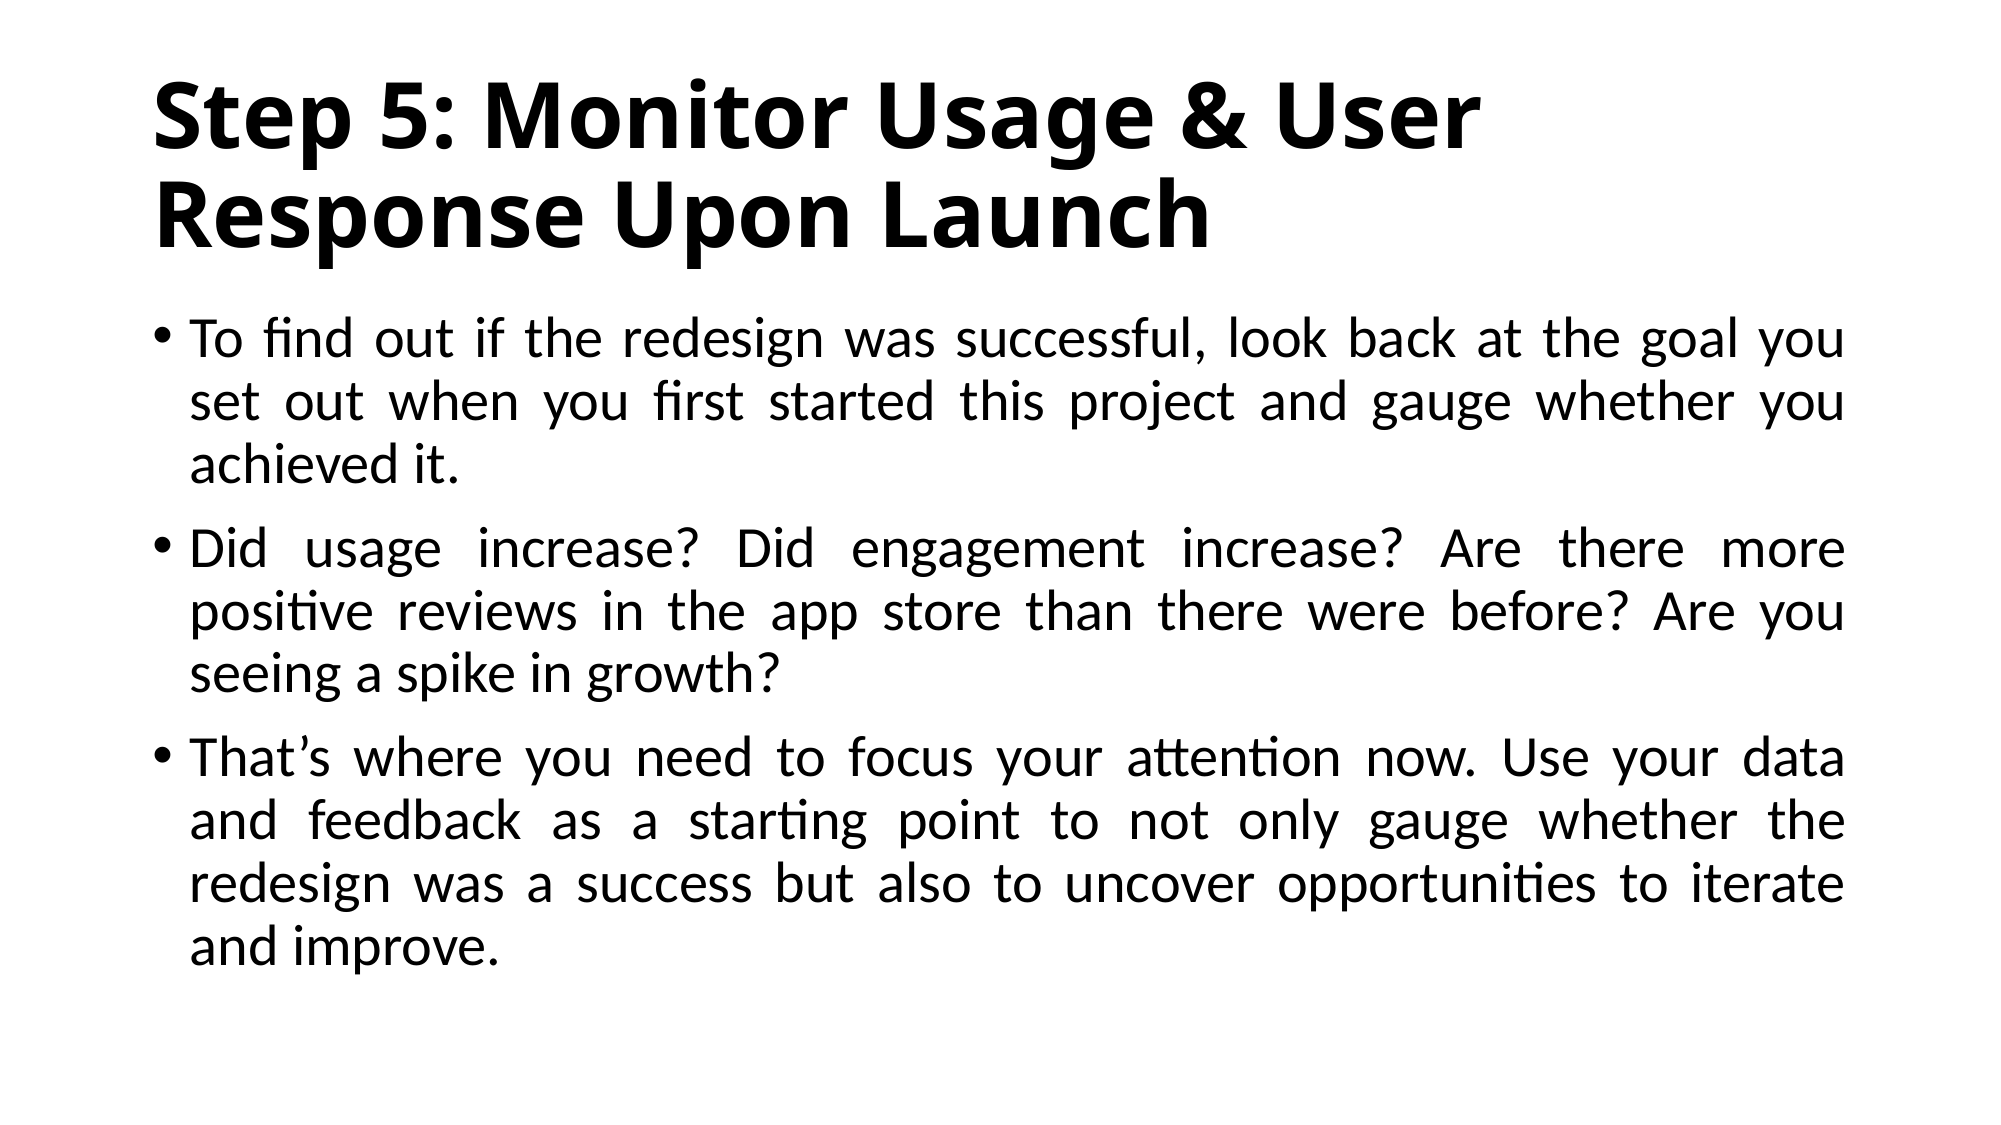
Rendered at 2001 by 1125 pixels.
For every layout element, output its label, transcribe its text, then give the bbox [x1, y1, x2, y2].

title Step 5: Monitor Usage & User Response Upon Launch [137, 59, 1863, 278]
list To find out if the redesign was successful, look back at the goal you set out when you first started this project and gauge whether you achieved it. Did usage increase? Did engagement increase? Are there more positive reviews in the app store than there were before? Are you seeing a spike in growth? That’s where you need to focus your attention now. Use your data and feedback as a starting point to not only gauge whether the redesign was a success but also to uncover opportunities to iterate and improve. [137, 299, 1863, 1014]
